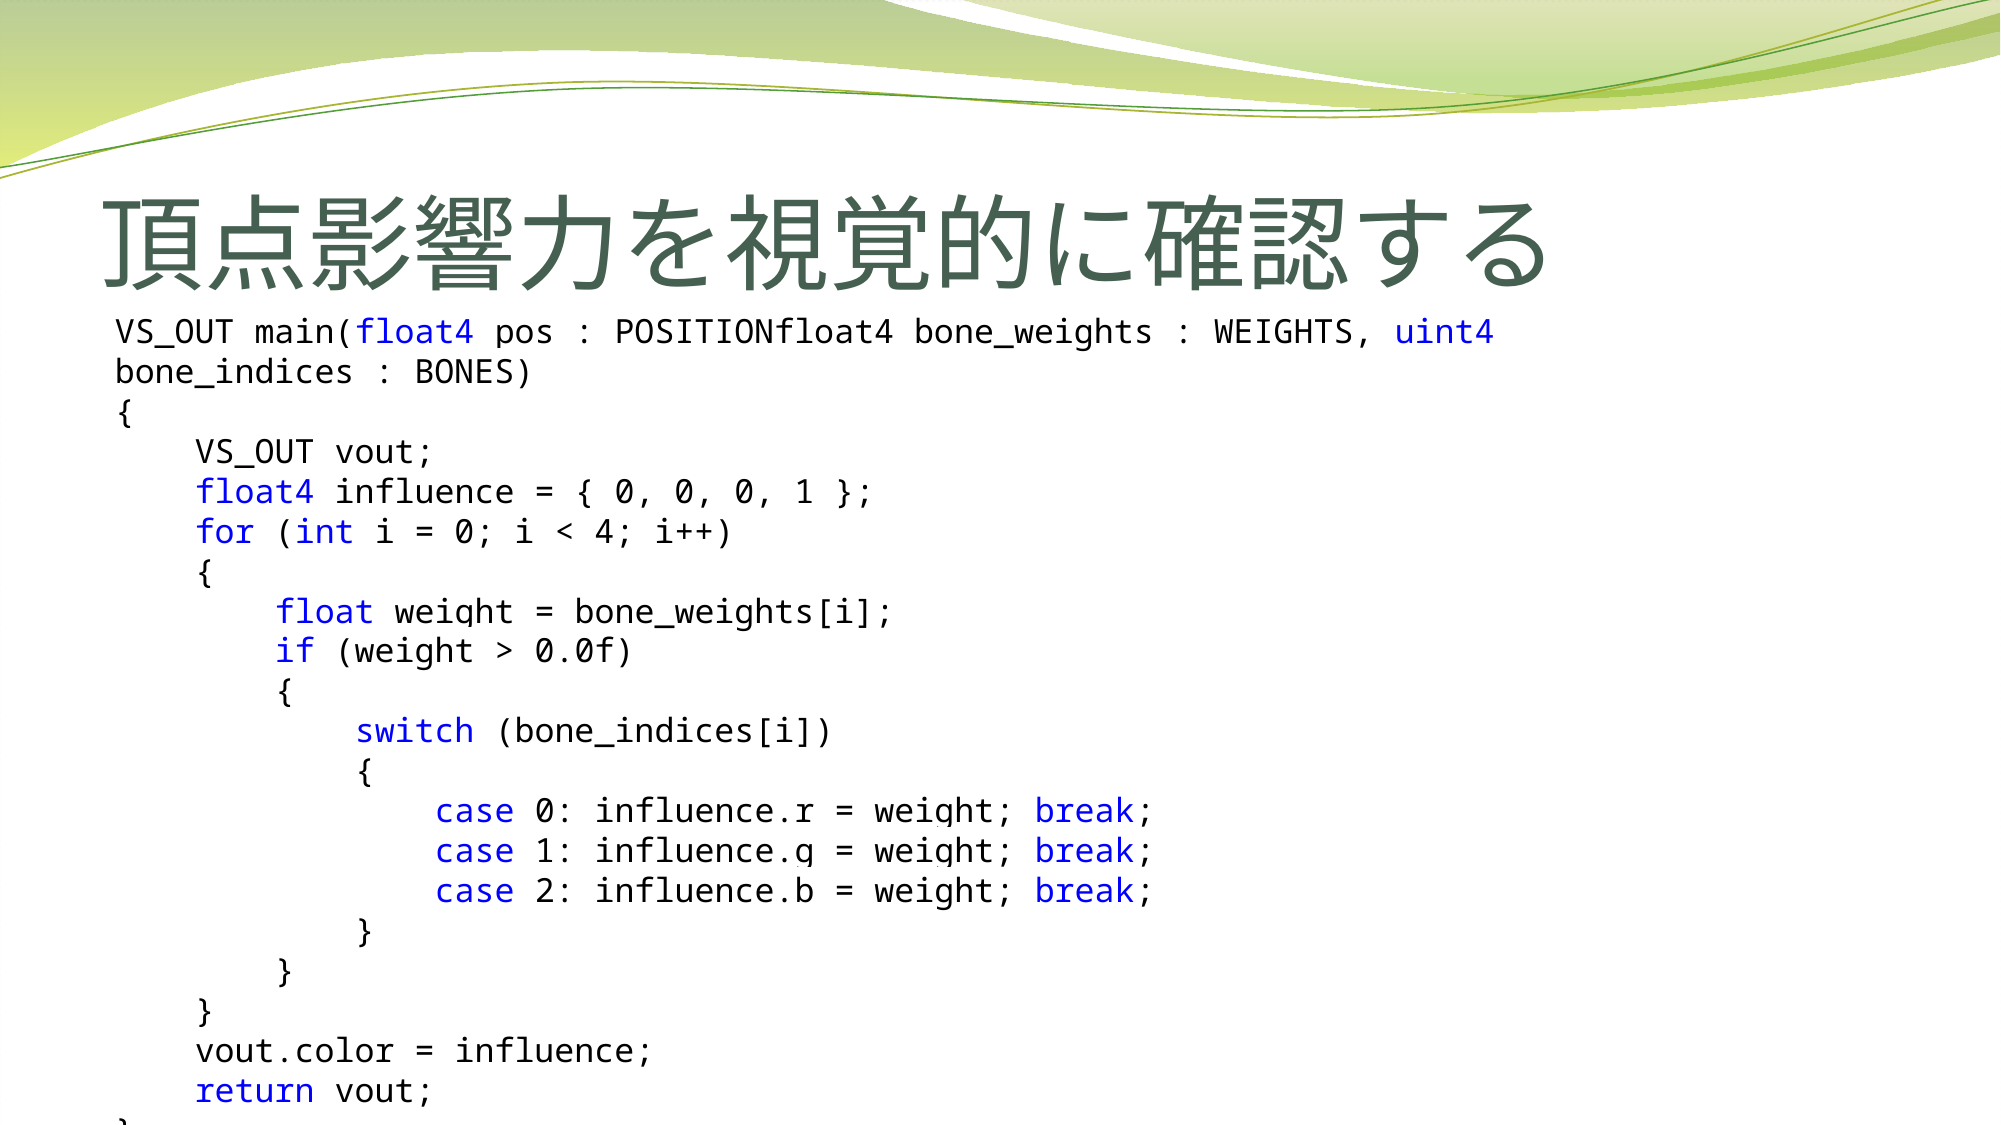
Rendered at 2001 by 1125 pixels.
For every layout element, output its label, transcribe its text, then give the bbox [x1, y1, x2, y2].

text_box VS_OUT main(float4 pos : POSITIONfloat4 bone_weights : WEIGHTS, uint4 bone_indices : BONES) { VS_OUT vout; float4 influence = { 0, 0, 0, 1 }; for (int i = 0; i < 4; i++) { float weight = bone_weights[i]; if (weight > 0.0f) { switch (bone_indices[i]) { case 0: influence.r = weight; break; case 1: influence.g = weight; break; case 2: influence.b = weight; break; } } } vout.color = influence; return vout; } [99, 302, 1672, 1125]
title 頂点影響力を視覚的に確認する [99, 115, 1900, 303]
